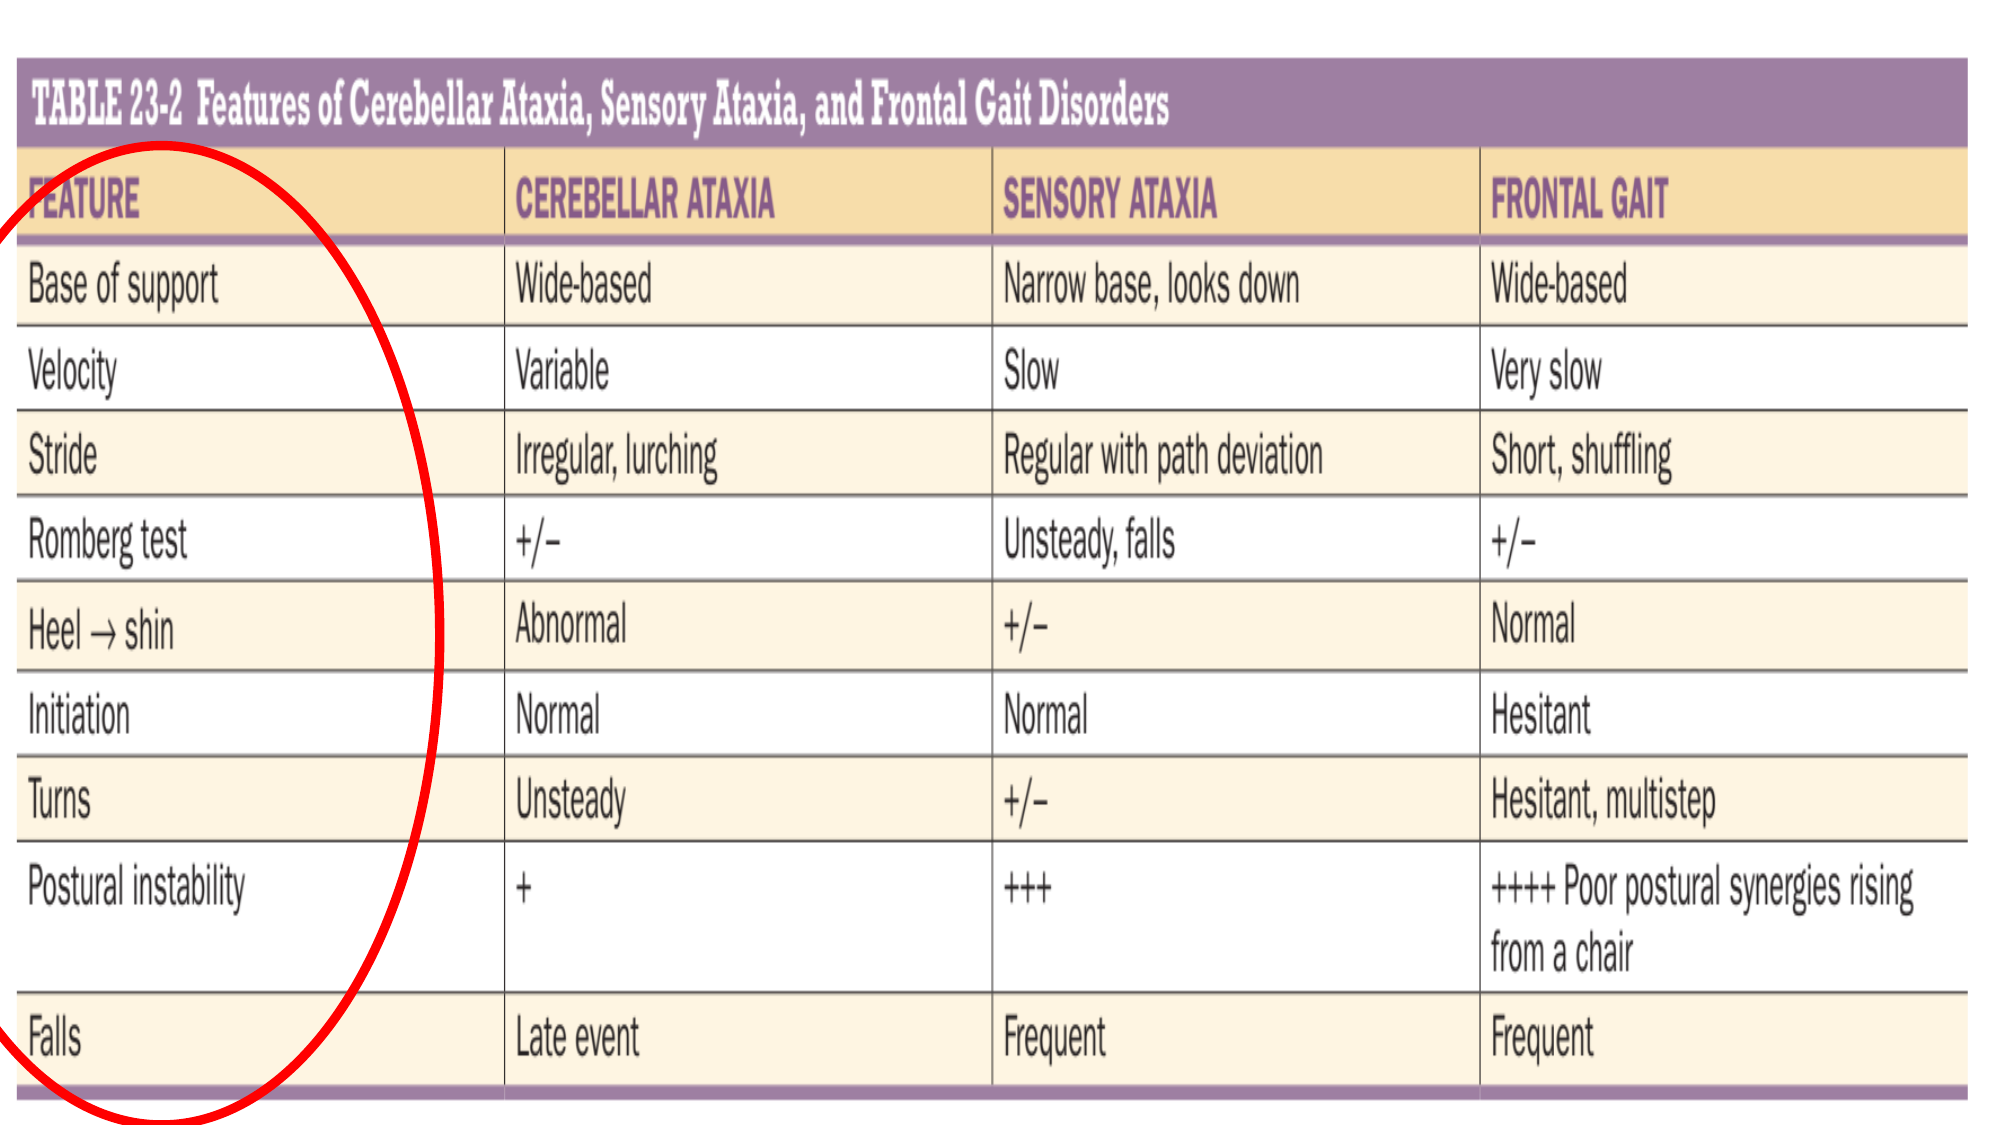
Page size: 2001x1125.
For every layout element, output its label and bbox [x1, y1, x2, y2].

list [0, 43, 1978, 1125]
